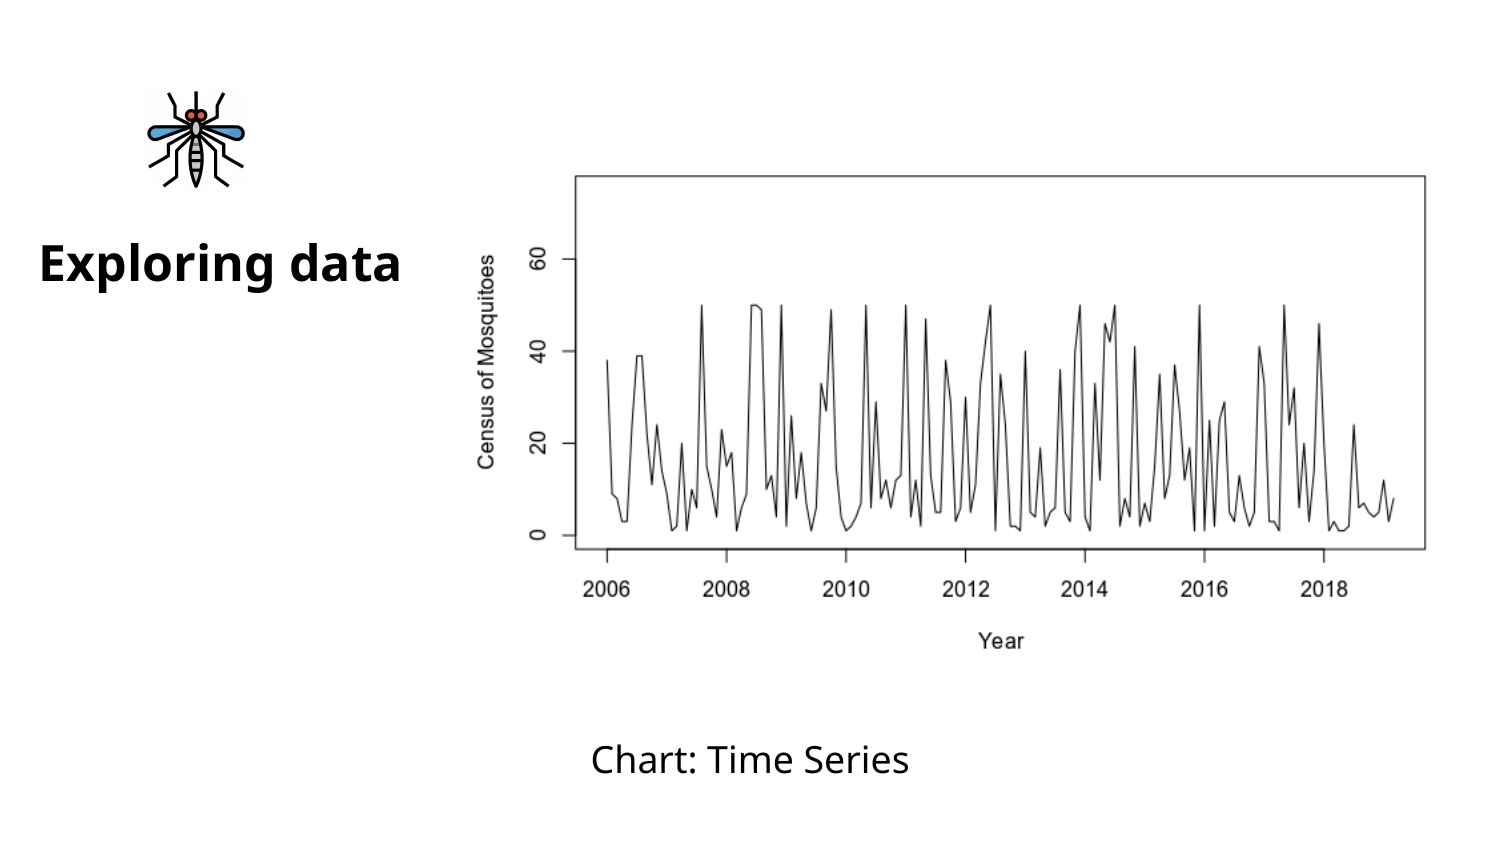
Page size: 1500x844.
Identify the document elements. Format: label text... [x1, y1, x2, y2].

list Chart: Time Series [118, 717, 1382, 793]
title Exploring data [23, 216, 437, 304]
picture [471, 68, 1479, 684]
picture [144, 88, 248, 191]
